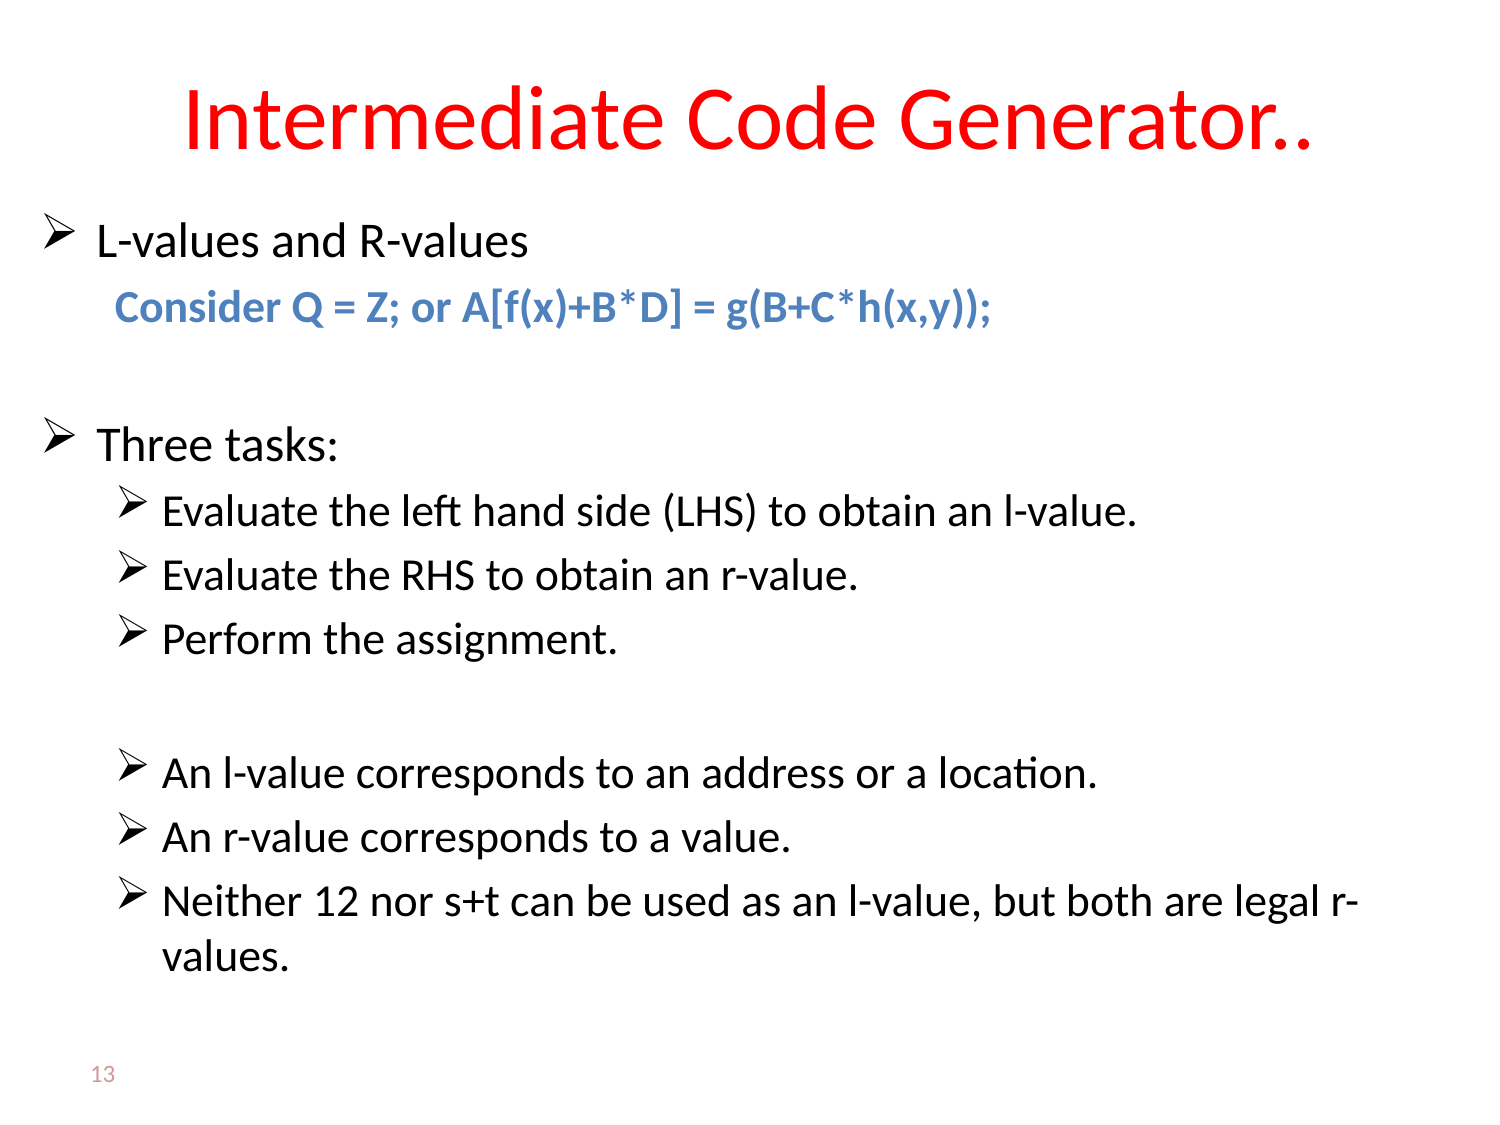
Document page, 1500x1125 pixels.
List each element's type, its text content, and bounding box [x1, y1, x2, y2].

title Intermediate Code Generator.. [75, 37, 1425, 188]
list L-values and R-values Consider Q = Z; or A[f(x)+B*D] = g(B+C*h(x,y)); Three tasks: Evaluate the left hand side (LHS) to obtain an l-value. Evaluate the RHS to obtain an r-value. Perform the assignment. An l-value corresponds to an address or a location. An r-value corresponds to a value. Neither 12 nor s+t can be used as an l-value, but both are legal r-values. [24, 200, 1475, 1025]
slide_number 13 [75, 1042, 425, 1103]
